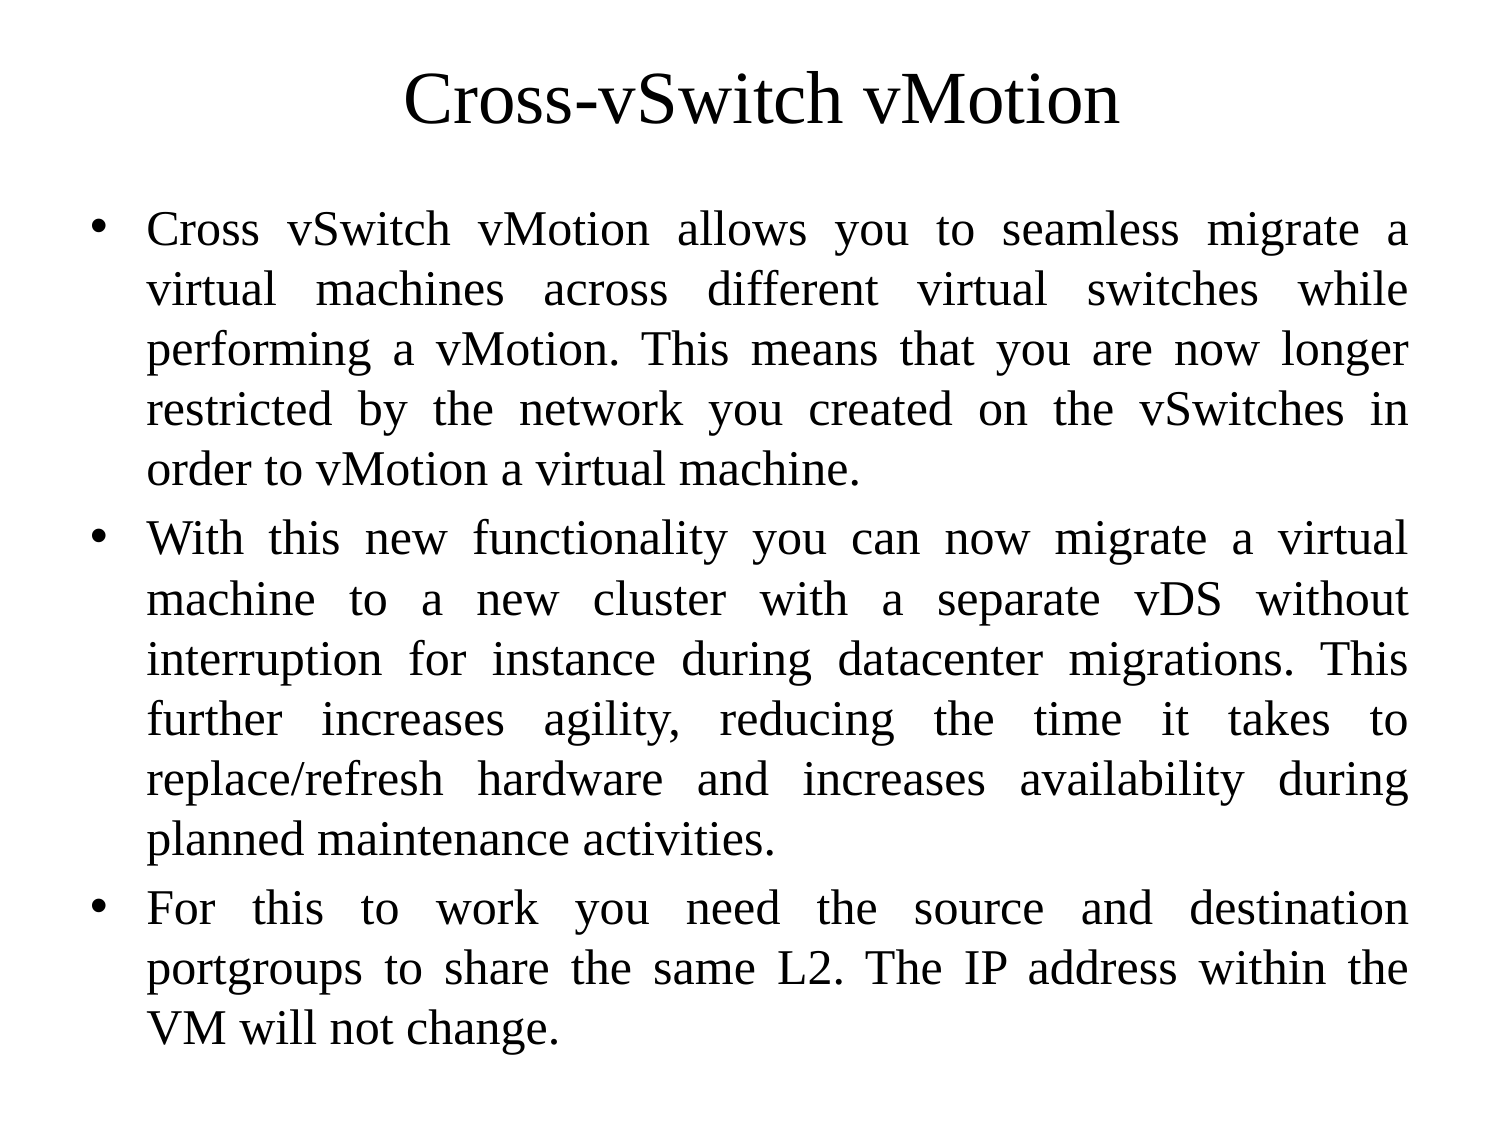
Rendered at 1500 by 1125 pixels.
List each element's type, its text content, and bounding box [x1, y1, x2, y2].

list Cross vSwitch vMotion allows you to seamless migrate a virtual machines across different virtual switches while performing a vMotion. This means that you are now longer restricted by the network you created on the vSwitches in order to vMotion a virtual machine. With this new functionality you can now migrate a virtual machine to a new cluster with a separate vDS without interruption for instance during datacenter migrations. This further increases agility, reducing the time it takes to replace/refresh hardware and increases availability during planned maintenance activities. For this to work you need the source and destination portgroups to share the same L2. The IP address within the VM will not change. [75, 187, 1425, 1005]
title Cross-vSwitch vMotion [87, 0, 1438, 188]
